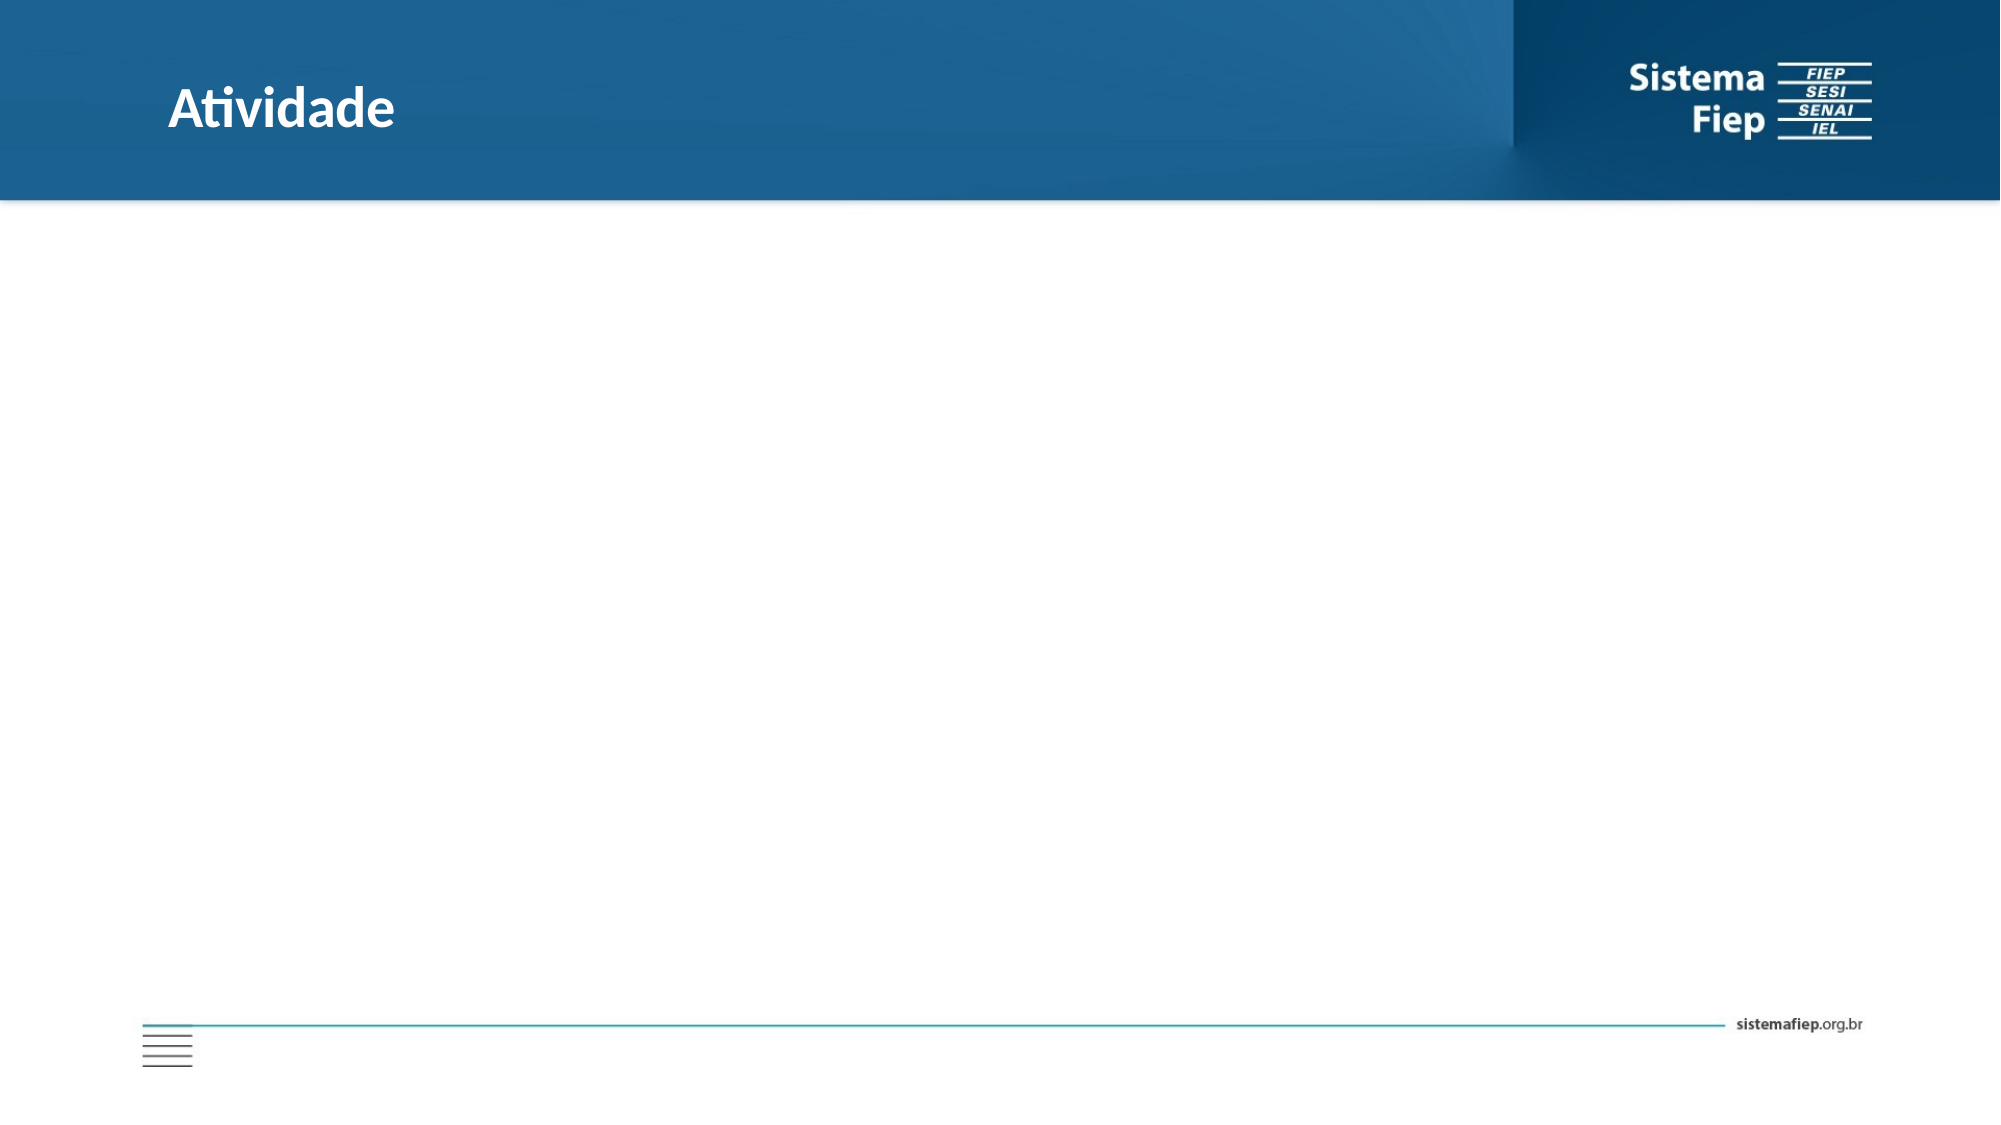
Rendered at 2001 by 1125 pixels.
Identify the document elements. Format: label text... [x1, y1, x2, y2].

picture [0, 0, 2000, 1067]
text_box Atividade [166, 67, 402, 140]
